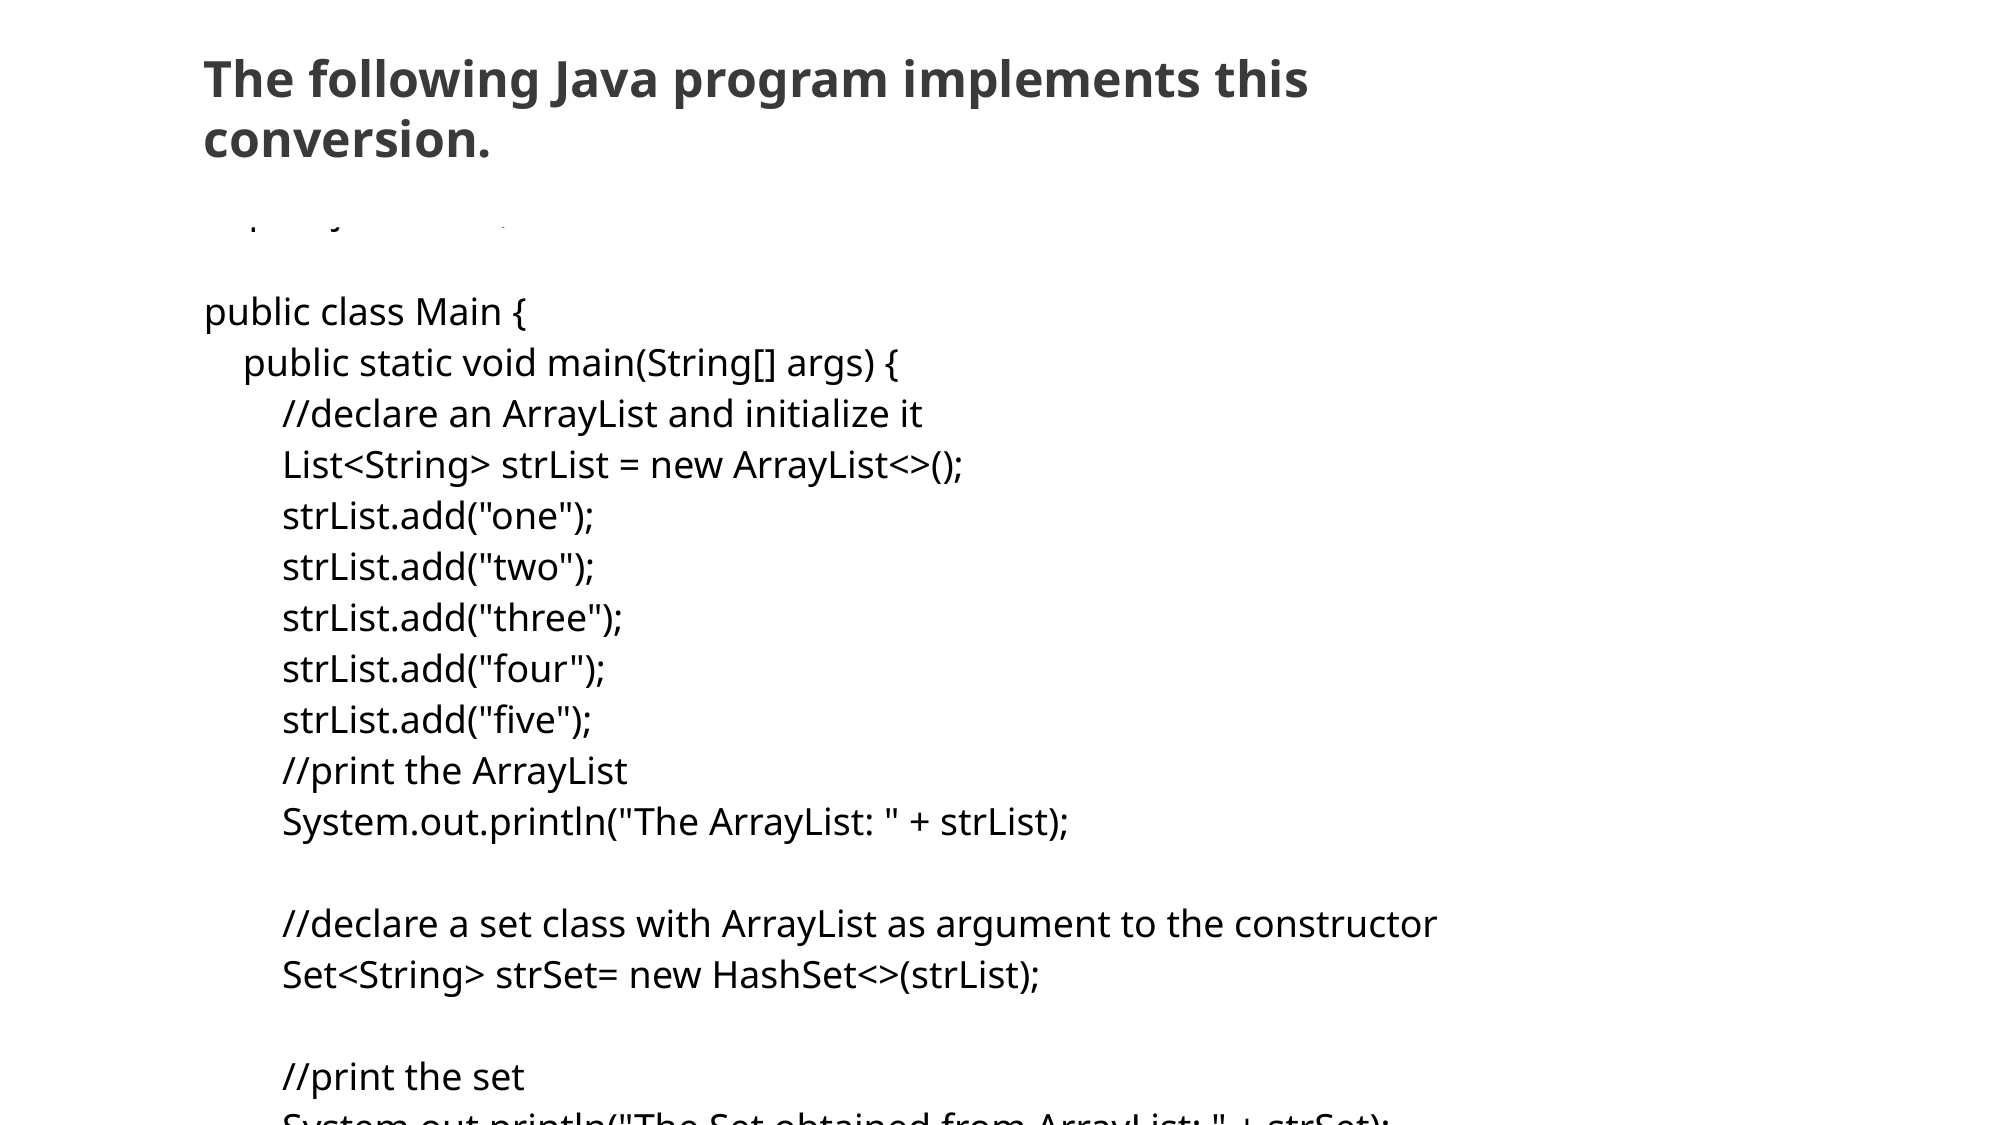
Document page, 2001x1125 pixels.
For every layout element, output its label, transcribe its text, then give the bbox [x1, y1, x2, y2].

text_box The following Java program implements this conversion. [203, 47, 1578, 228]
table_header import java.util.*; public class Main { public static void main(String[] args) { //declare an ArrayList and initialize it List<String> strList = new ArrayList<>(); strList.add("one"); strList.add("two"); strList.add("three"); strList.add("four"); strList.add("five"); //print the ArrayList System.out.println("The ArrayList: " + strList); //declare a set class with ArrayList as argument to the constructor Set<String> strSet= new HashSet<>(strList); //print the set System.out.println("The Set obtained from ArrayList: " + strSet); } } [204, 183, 1771, 1125]
